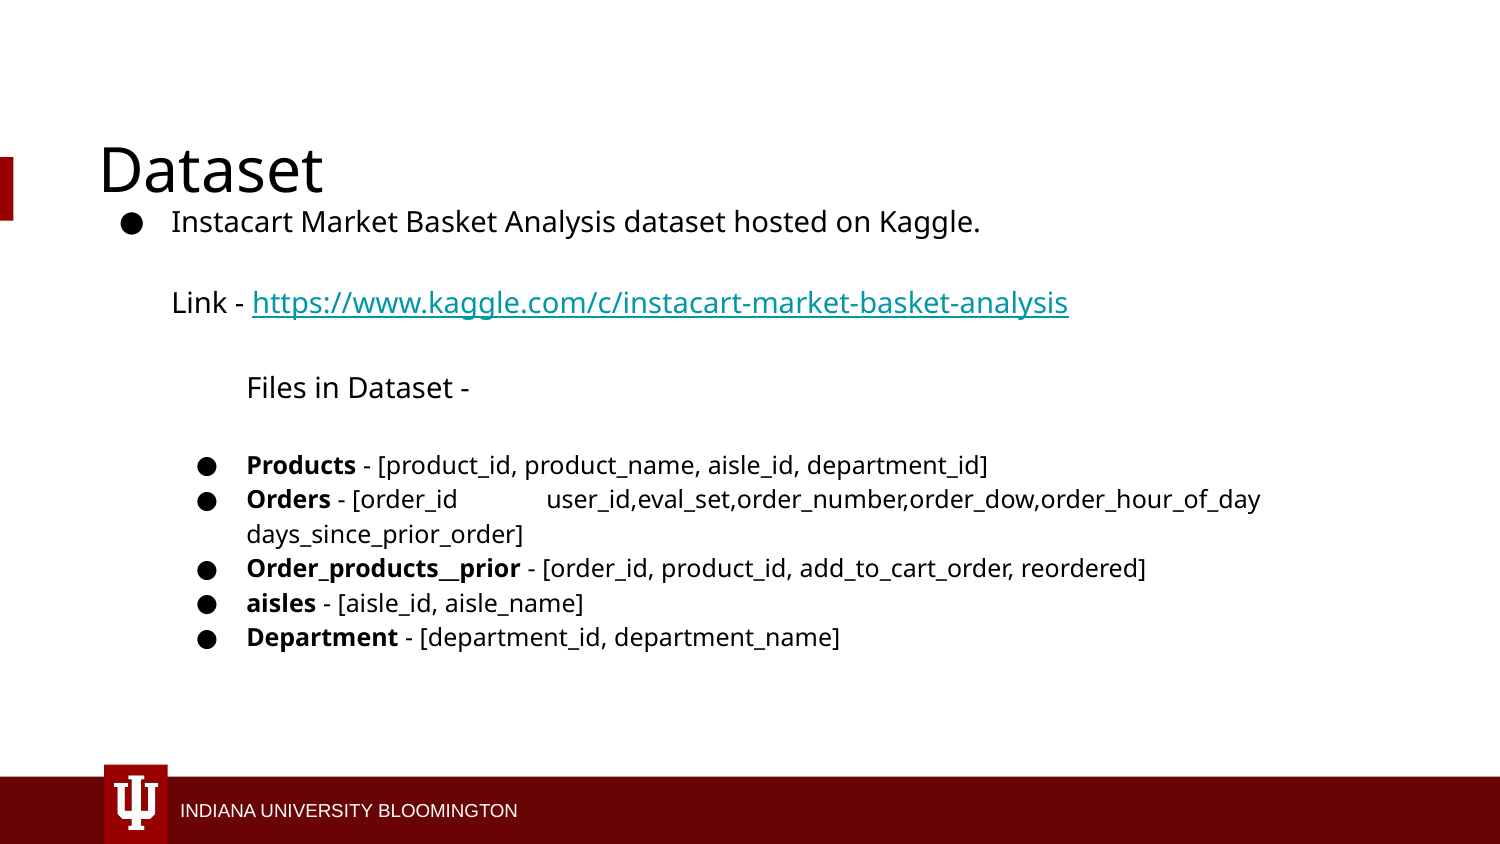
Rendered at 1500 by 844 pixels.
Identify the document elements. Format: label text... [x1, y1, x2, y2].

title Dataset [86, 124, 1400, 191]
picture [114, 775, 158, 830]
list Instacart Market Basket Analysis dataset hosted on Kaggle. Link - https://www.kaggle.com/c/instacart-market-basket-analysis Files in Dataset - Products - [product_id, product_name, aisle_id, department_id] Orders - [order_id user_id,eval_set,order_number,order_dow,order_hour_of_day days_since_prior_order] Order_products__prior - [order_id, product_id, add_to_cart_order, reordered] aisles - [aisle_id, aisle_name] Department - [department_id, department_name] [85, 191, 1400, 729]
